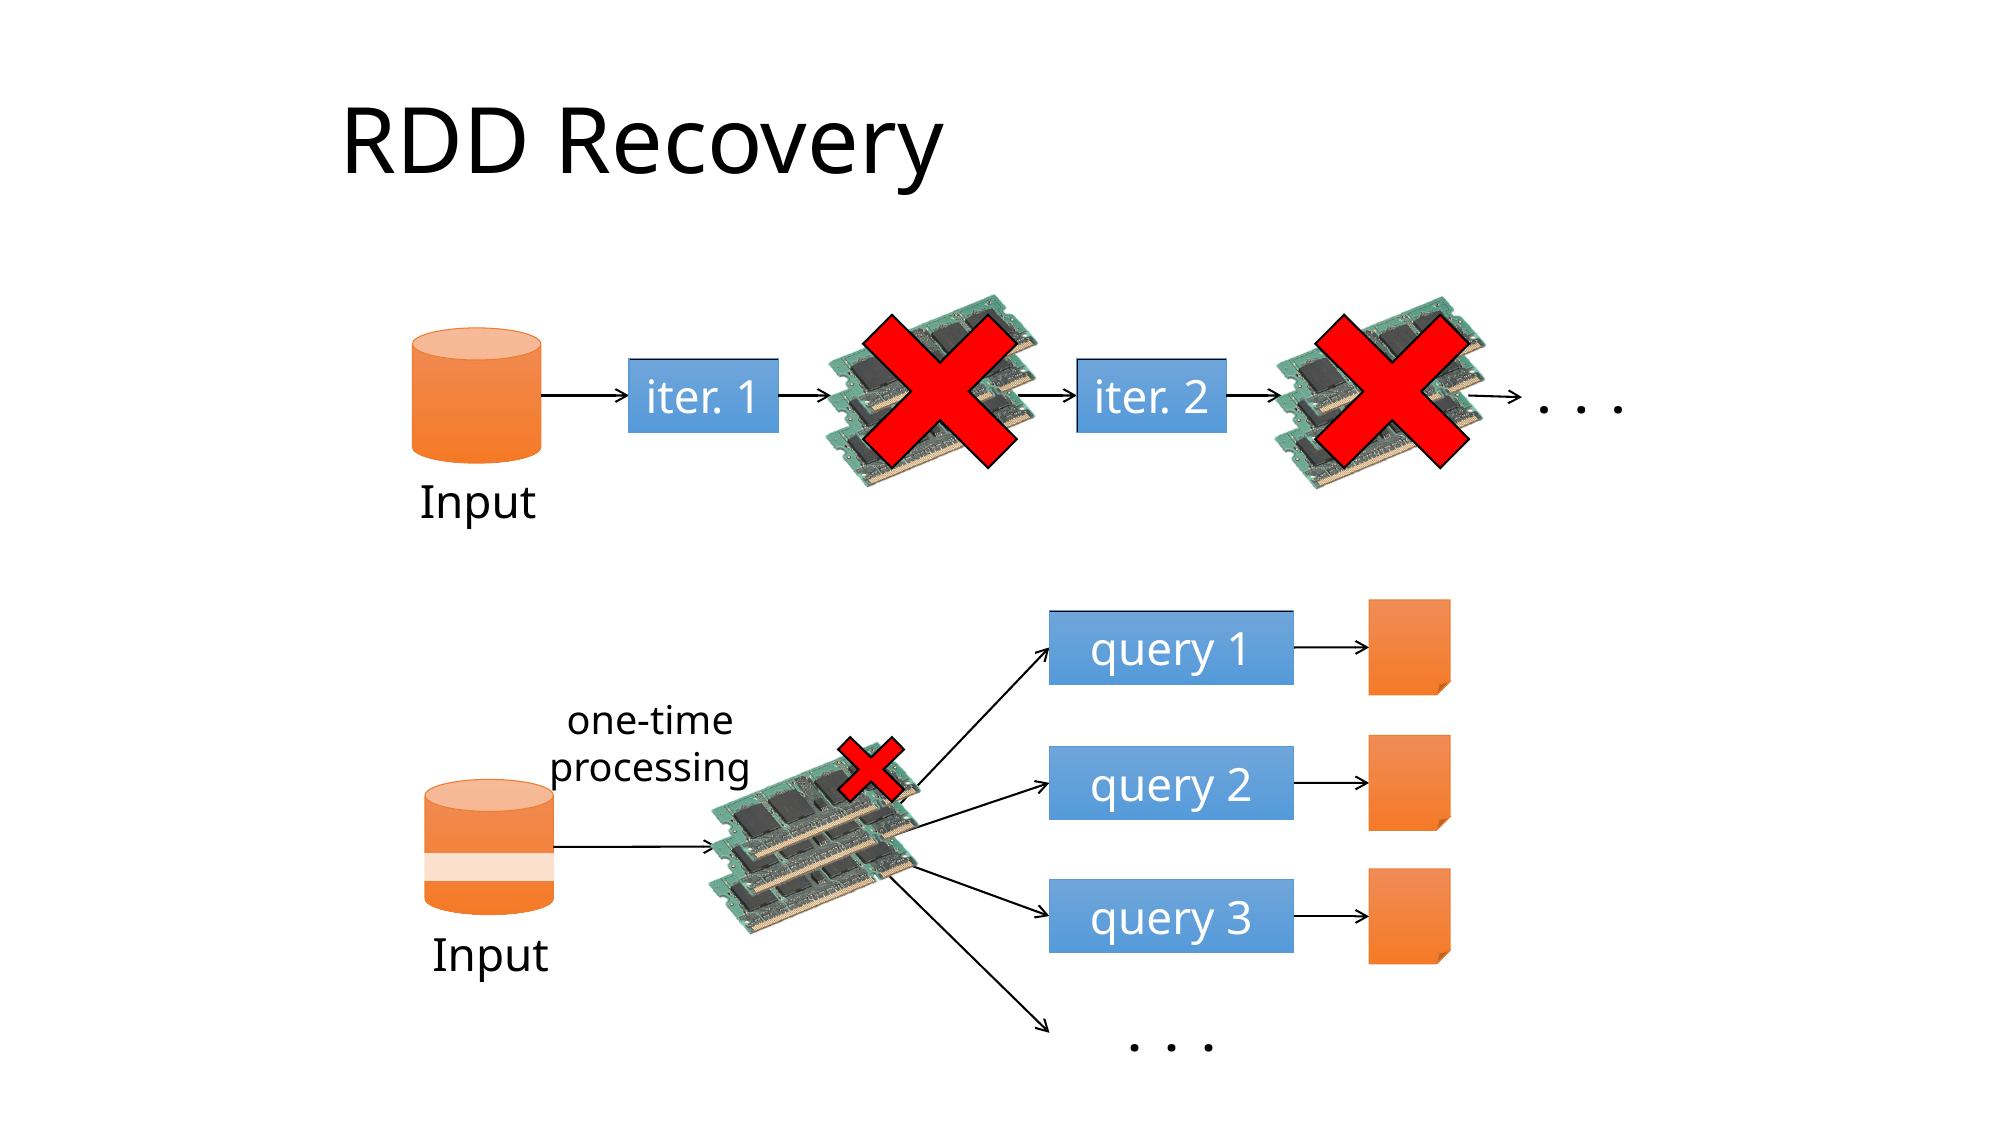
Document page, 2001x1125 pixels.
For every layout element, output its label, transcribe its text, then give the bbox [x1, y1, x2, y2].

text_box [923, 782, 1050, 846]
text_box [424, 778, 554, 852]
text_box [1368, 599, 1452, 696]
text_box query 1 [1049, 610, 1294, 685]
title RDD Recovery [324, 50, 1713, 238]
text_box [859, 647, 1050, 782]
text_box [422, 852, 557, 882]
text_box [1368, 868, 1452, 965]
text_box . . . [1521, 360, 1641, 431]
text_box query 3 [1050, 879, 1294, 953]
text_box Input [405, 465, 552, 536]
text_box one-time processing [534, 687, 766, 798]
text_box [1368, 734, 1452, 831]
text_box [1272, 251, 1488, 535]
text_box iter. 2 [1076, 358, 1227, 433]
text_box . . . [1049, 997, 1294, 1068]
text_box iter. 1 [628, 358, 779, 433]
text_box [424, 882, 554, 916]
text_box query 2 [1050, 746, 1294, 820]
text_box Input [417, 918, 564, 988]
text_box [411, 327, 542, 464]
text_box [706, 697, 923, 980]
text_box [859, 846, 1050, 1034]
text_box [823, 249, 1039, 533]
